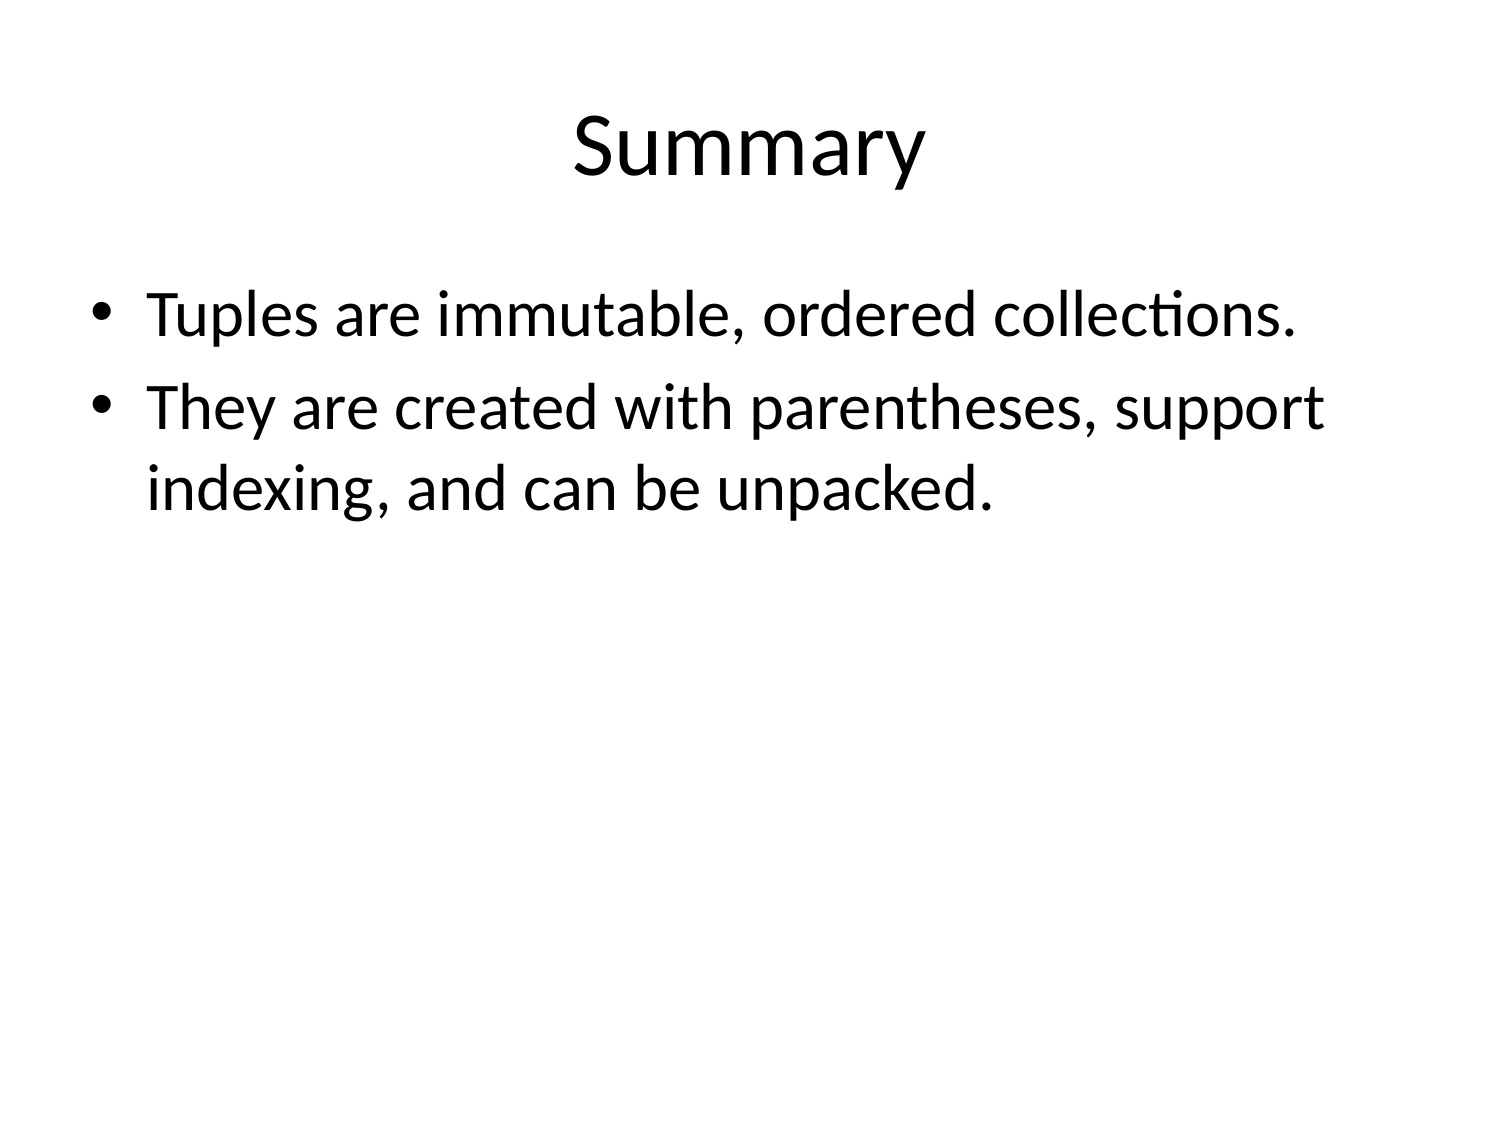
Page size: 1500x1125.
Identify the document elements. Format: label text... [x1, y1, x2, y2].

list Tuples are immutable, ordered collections. They are created with parentheses, support indexing, and can be unpacked. [75, 262, 1425, 1005]
title Summary [75, 45, 1425, 233]
